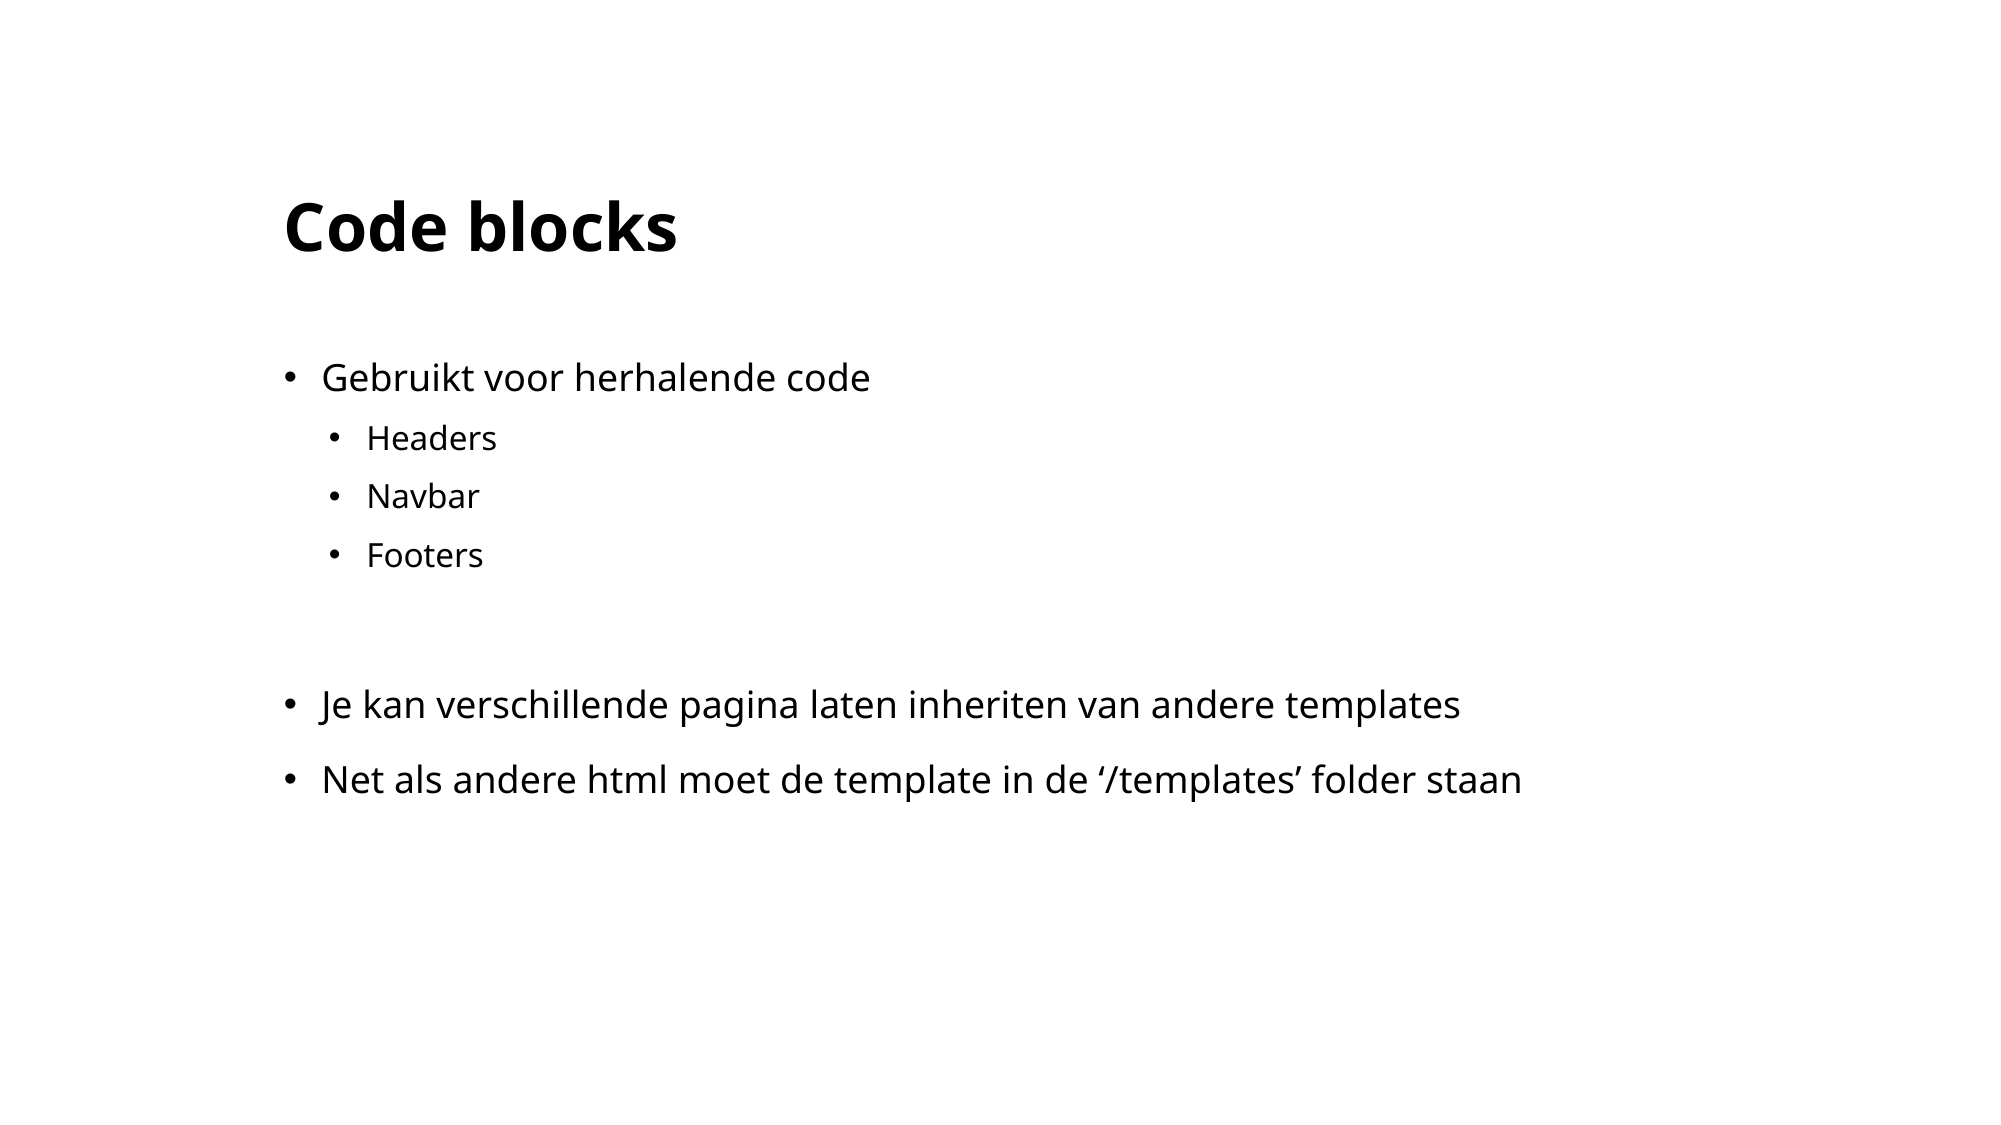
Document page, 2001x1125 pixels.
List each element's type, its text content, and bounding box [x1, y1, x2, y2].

title Code blocks [268, 112, 1732, 337]
list Gebruikt voor herhalende code Headers Navbar Footers Je kan verschillende pagina laten inheriten van andere templates Net als andere html moet de template in de ‘/templates’ folder staan [268, 337, 1732, 1017]
